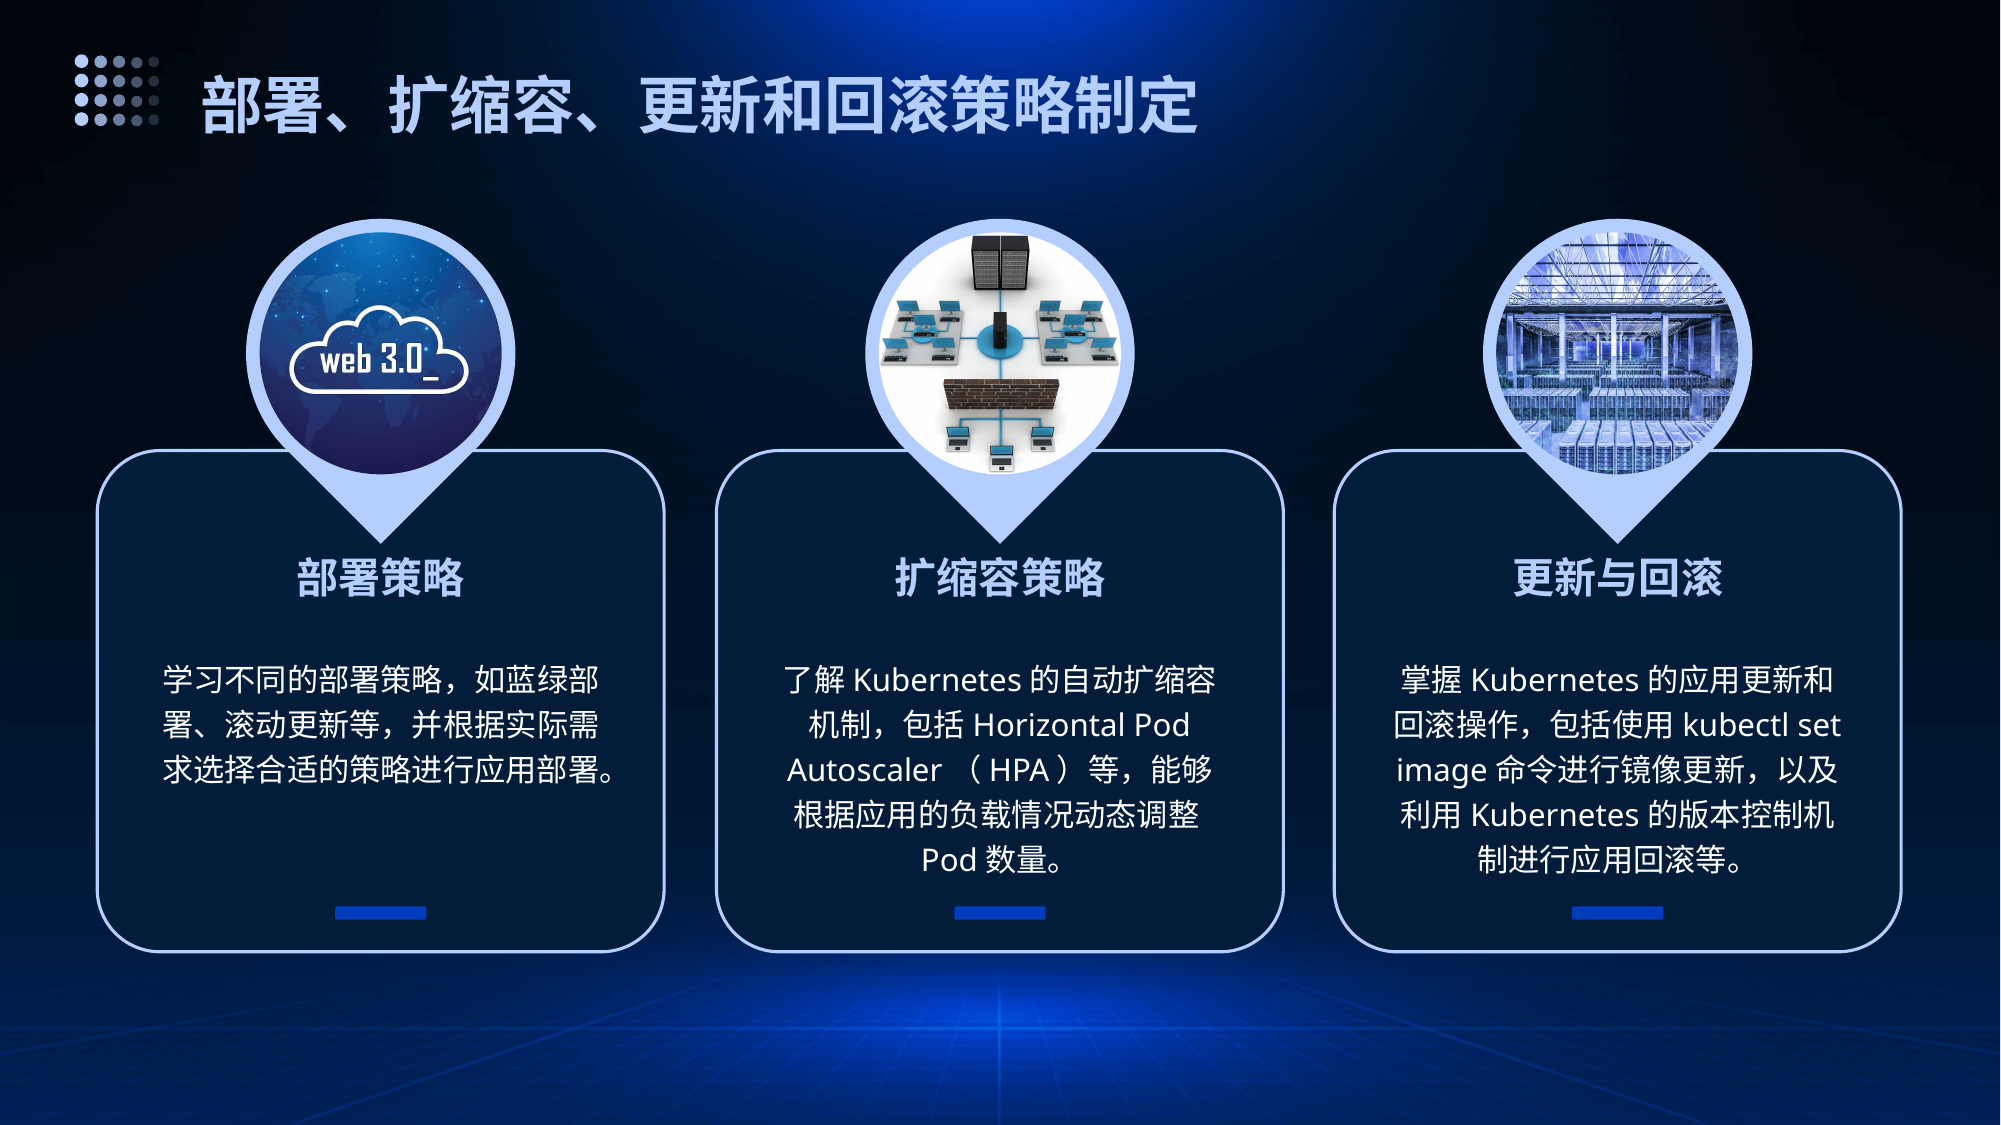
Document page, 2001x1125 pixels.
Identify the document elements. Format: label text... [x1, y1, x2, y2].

text_box [865, 308, 873, 399]
text_box [1126, 305, 1135, 402]
text_box [1563, 218, 1672, 230]
text_box [318, 482, 443, 544]
text_box [1334, 450, 1902, 952]
text_box 学习不同的部署策略，如蓝绿部署、滚动更新等，并根据实际需求选择合适的策略进行应用部署。 [137, 643, 624, 797]
text_box 掌握Kubernetes的应用更新和回滚操作，包括使用kubectl set image命令进行镜像更新，以及利用Kubernetes的版本控制机制进行应用回滚等。 [1374, 643, 1861, 887]
text_box [1572, 906, 1664, 920]
text_box [716, 450, 1284, 952]
picture [0, 0, 2001, 1125]
text_box 了解Kubernetes的自动扩缩容机制，包括Horizontal Pod Autoscaler（HPA）等，能够根据应用的负载情况动态调整Pod数量。 [756, 643, 1244, 887]
text_box [946, 218, 1054, 230]
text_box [74, 15, 1821, 166]
text_box [938, 482, 1062, 544]
text_box 部署策略 [132, 558, 629, 610]
text_box [246, 307, 254, 400]
text_box 扩缩容策略 [751, 558, 1248, 610]
text_box [335, 906, 427, 920]
text_box [954, 906, 1046, 920]
text_box [1743, 304, 1753, 403]
text_box [505, 301, 516, 406]
text_box [1482, 310, 1490, 397]
text_box [326, 218, 435, 230]
text_box [1555, 482, 1680, 544]
text_box [97, 450, 665, 952]
text_box 更新与回滚 [1369, 558, 1866, 610]
